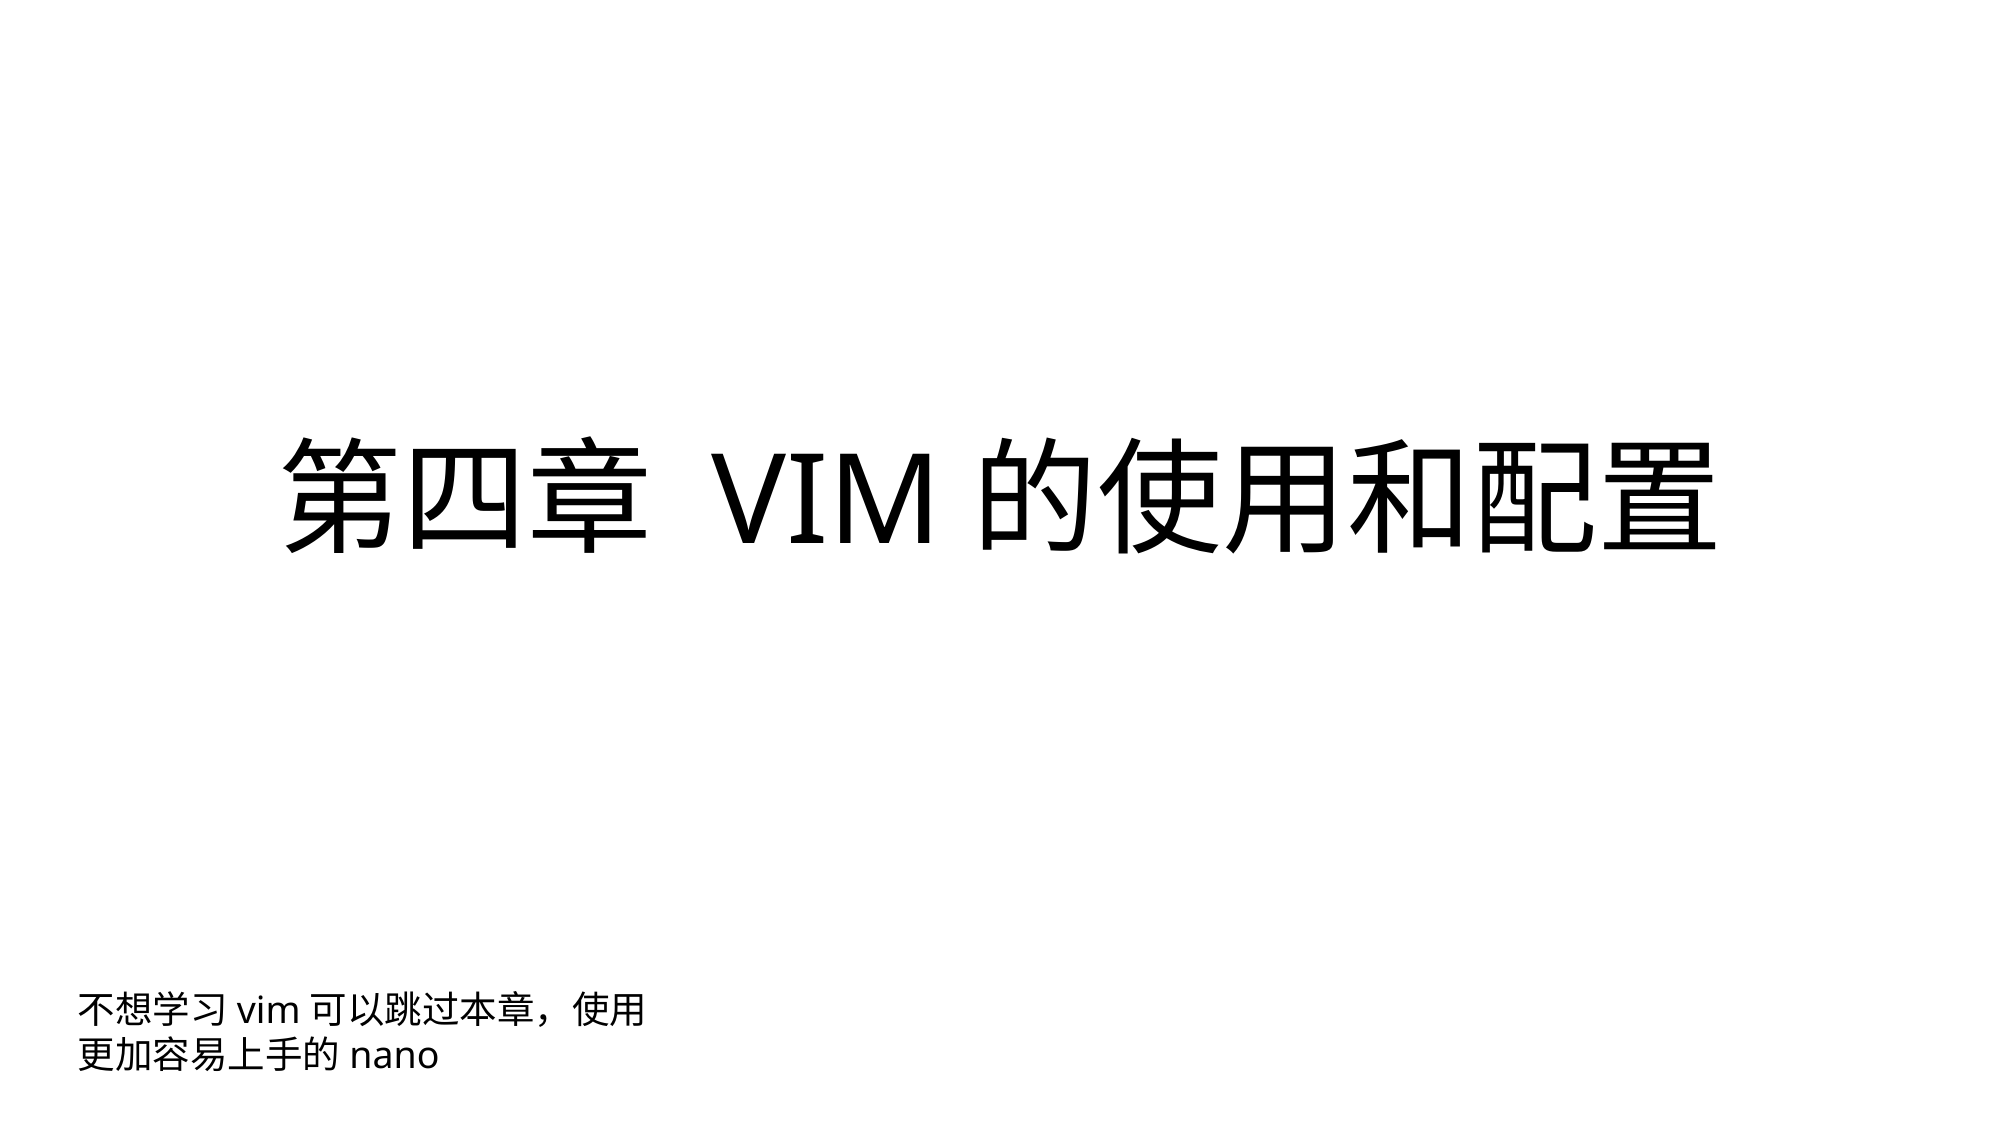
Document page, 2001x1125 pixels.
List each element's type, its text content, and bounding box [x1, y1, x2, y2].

text_box 不想学习vim可以跳过本章，使用更加容易上手的nano [63, 978, 694, 1084]
title 第四章 VIM的使用和配置 [249, 217, 1750, 576]
